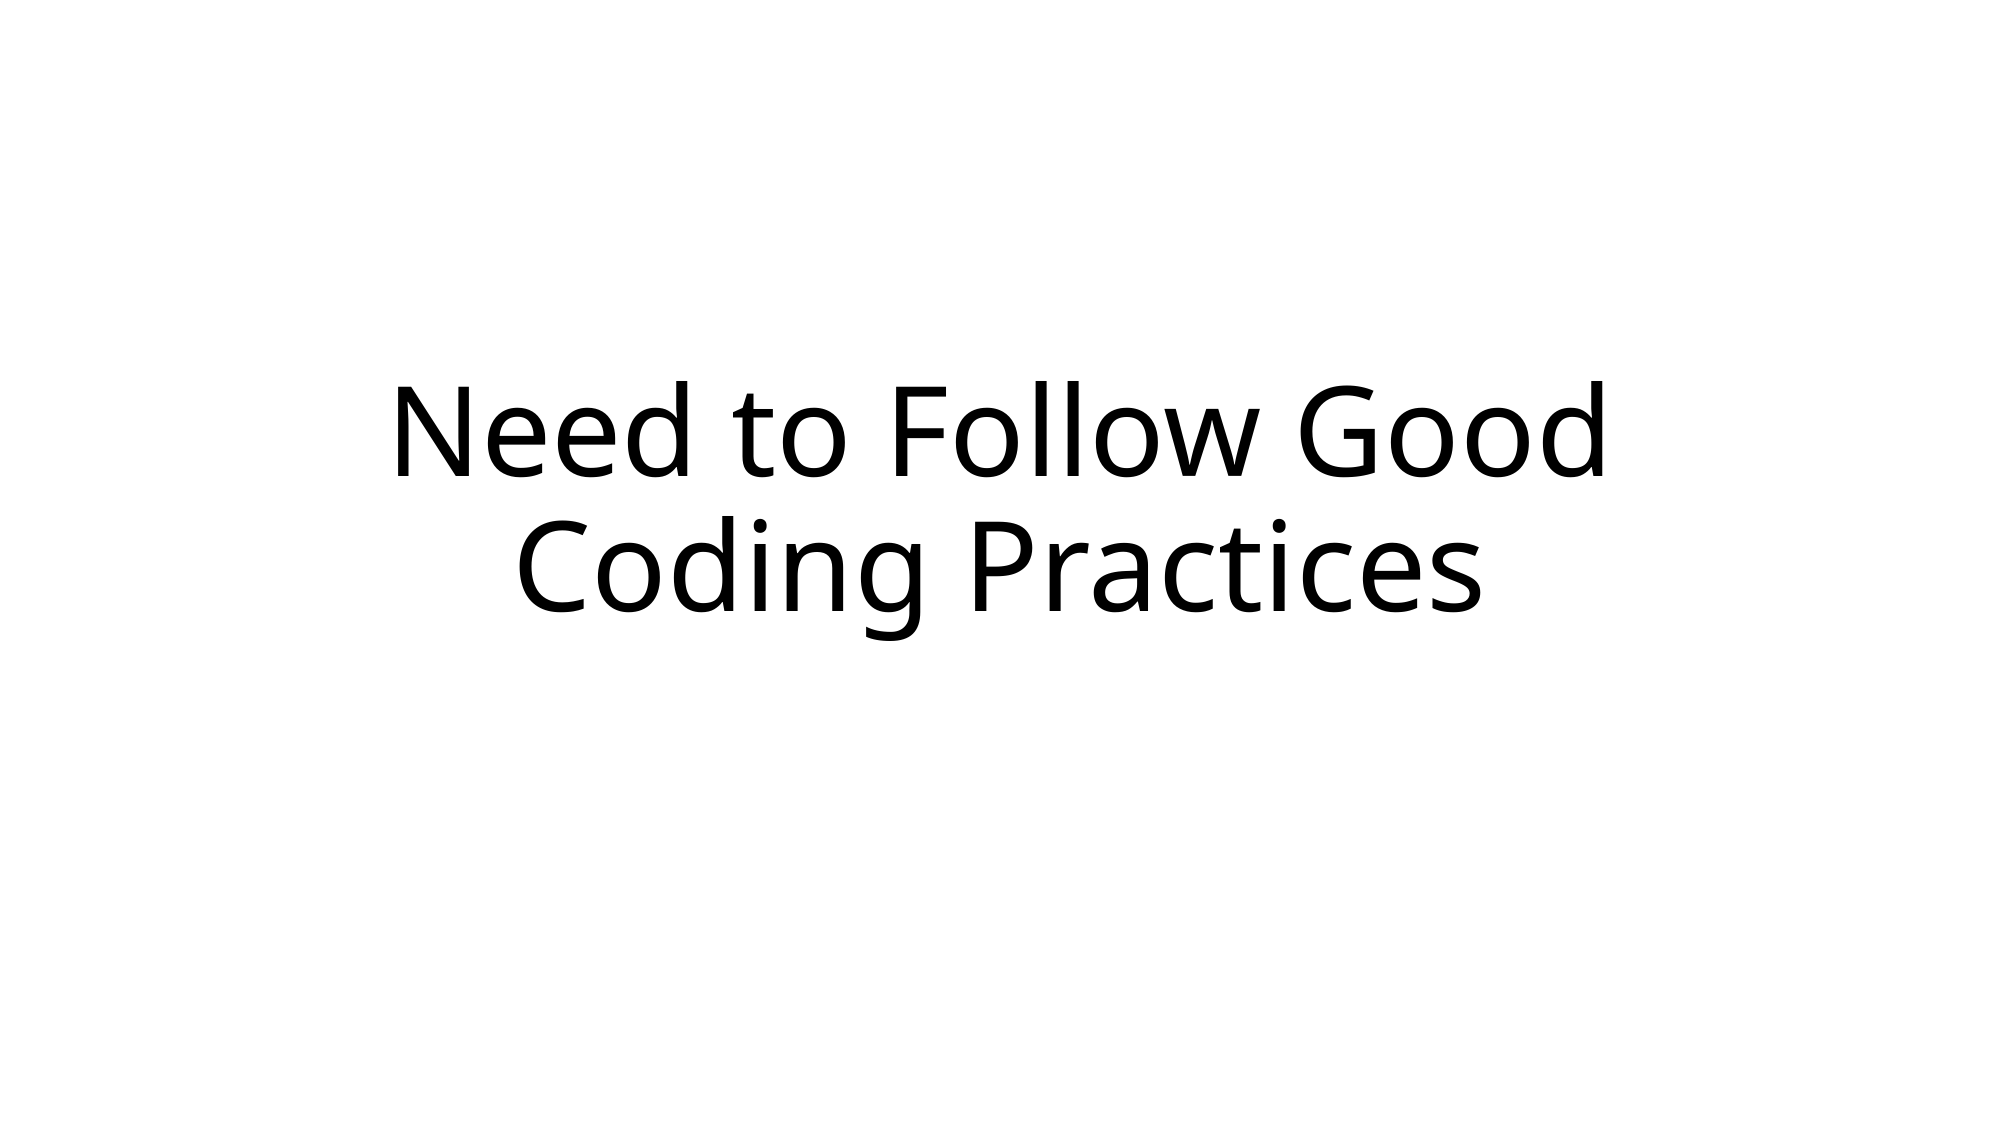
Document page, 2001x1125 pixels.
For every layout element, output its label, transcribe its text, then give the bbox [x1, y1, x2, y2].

title Need to Follow Good Coding Practices [249, 254, 1750, 647]
